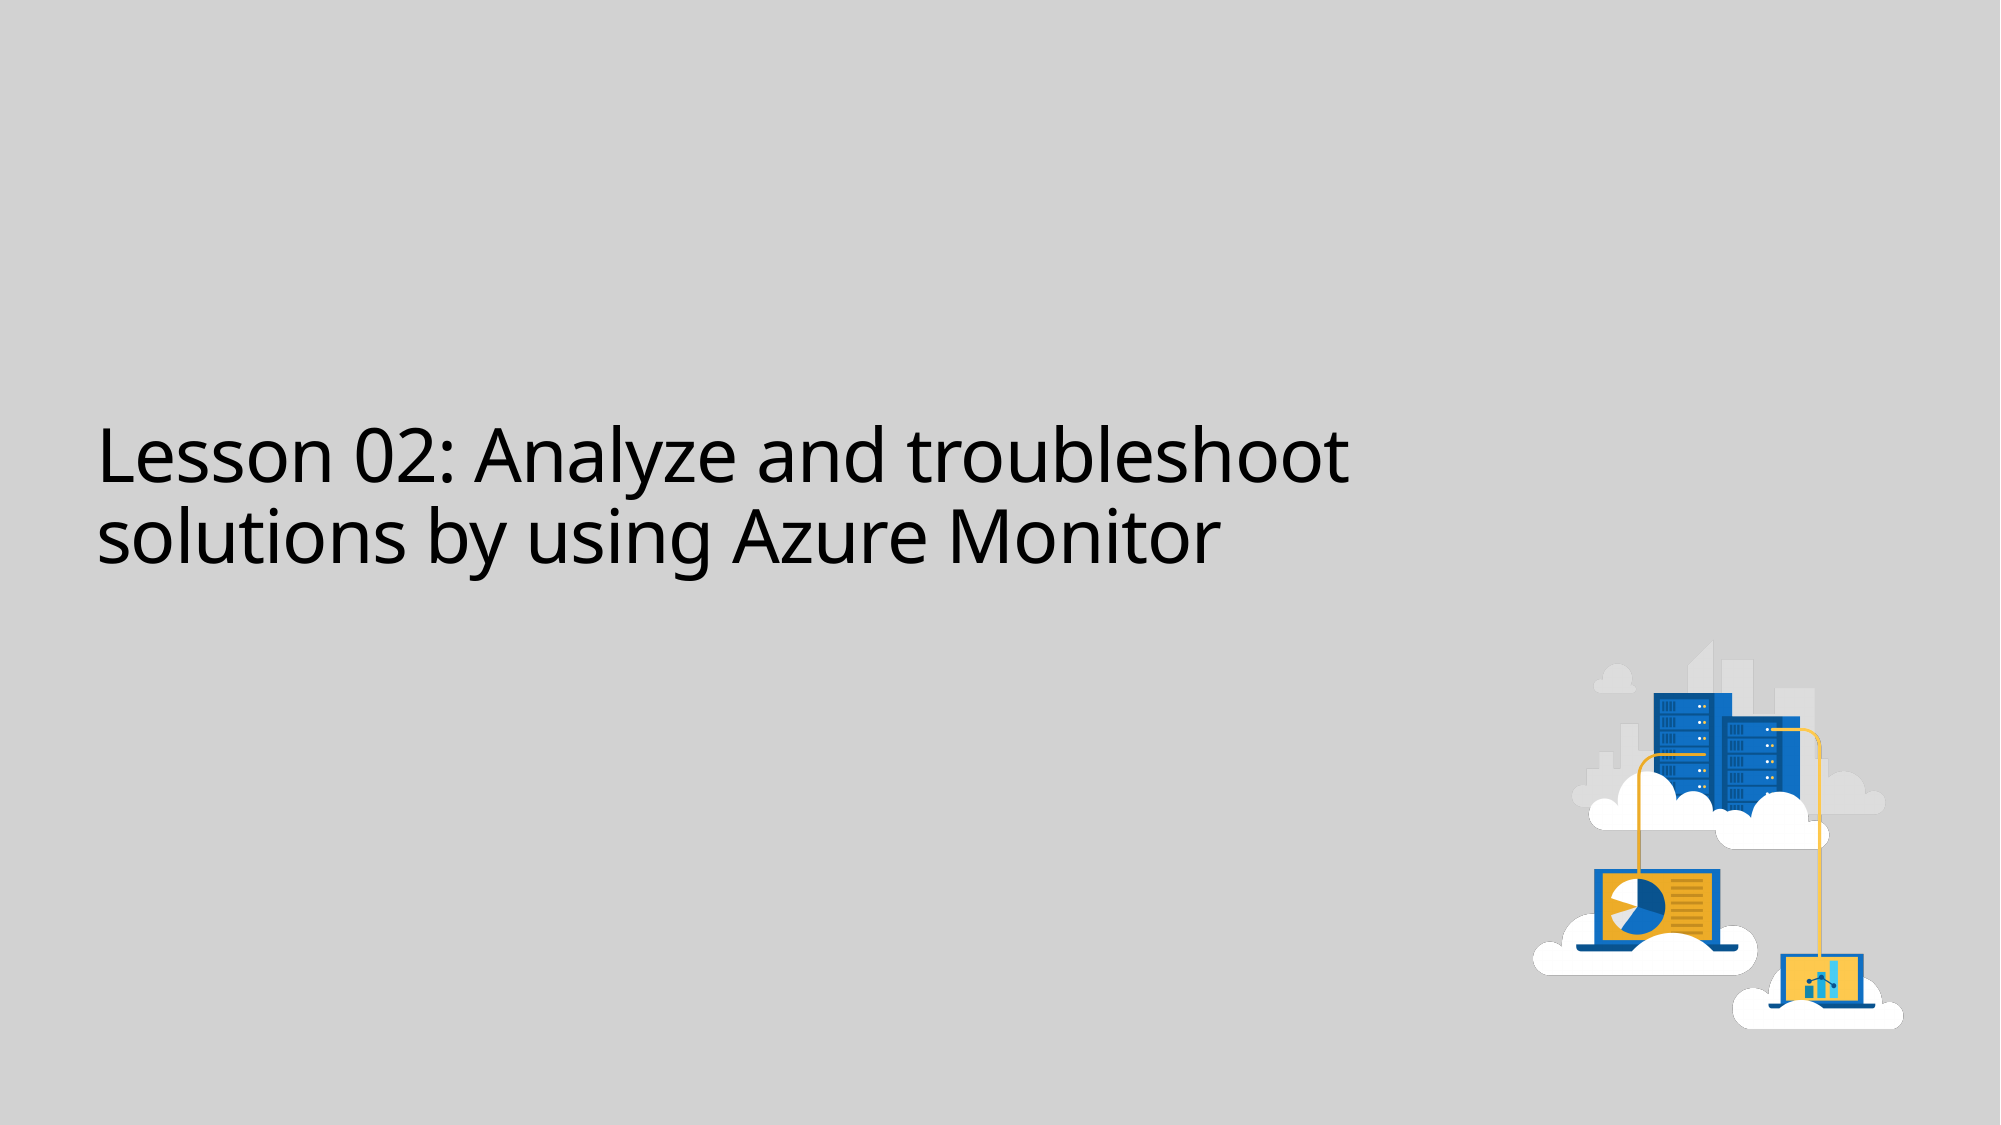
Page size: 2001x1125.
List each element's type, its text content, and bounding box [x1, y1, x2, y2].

title Lesson 02: Analyze and troubleshoot solutions by using Azure Monitor [96, 391, 1596, 580]
picture [1532, 639, 1905, 1029]
